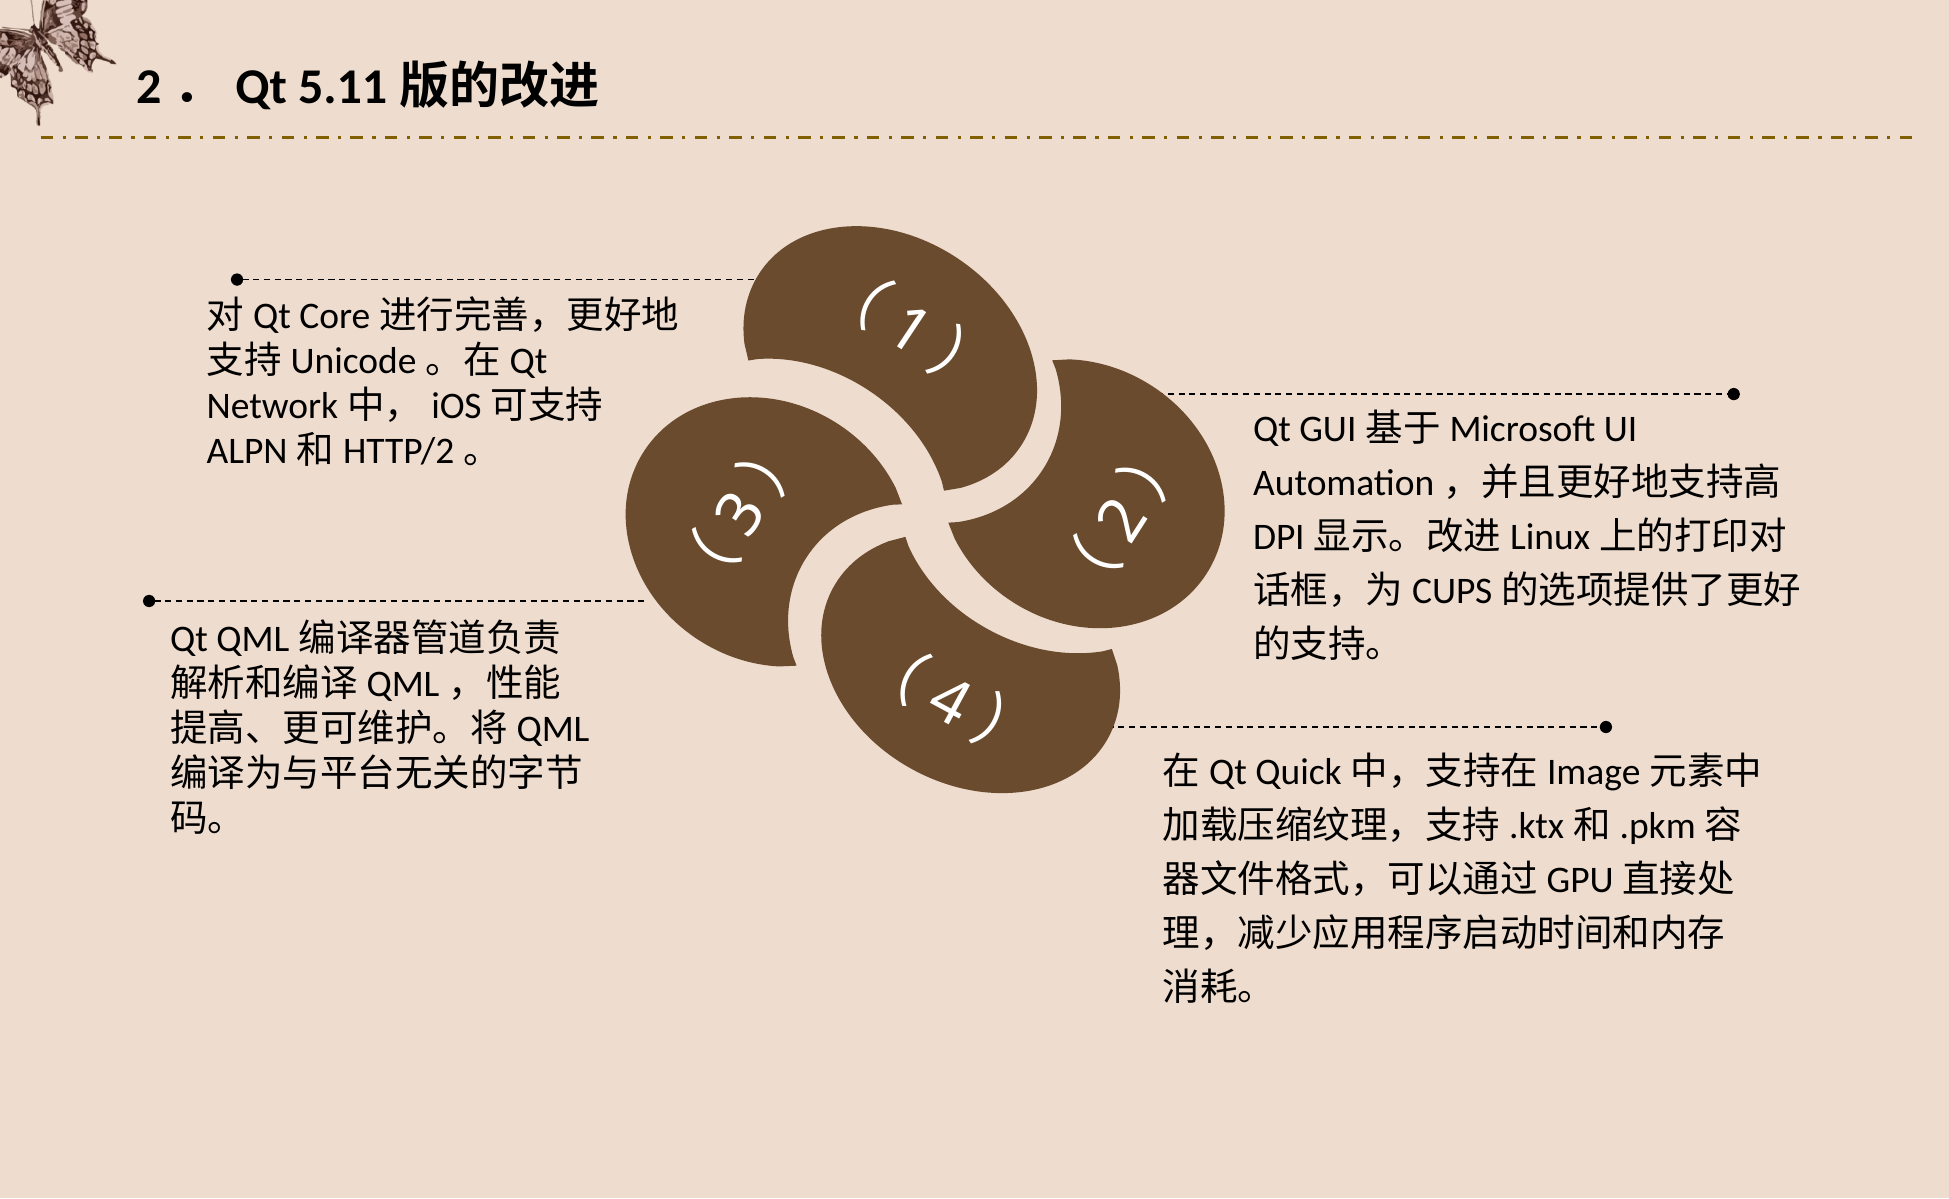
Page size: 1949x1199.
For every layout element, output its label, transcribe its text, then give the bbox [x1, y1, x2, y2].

text_box 2．Qt 5.11版的改进 [121, 46, 614, 121]
text_box Qt QML编译器管道负责解析和编译QML，性能提高、更可维护。将QML编译为与平台无关的字节码。 [151, 604, 617, 803]
text_box （2） [946, 358, 1226, 630]
text_box 在Qt Quick中，支持在Image元素中加载压缩纹理，支持.ktx和.pkm容器文件格式，可以通过GPU直接处理，减少应用程序启动时间和内存消耗。 [1143, 728, 1782, 902]
text_box （4） [820, 535, 1122, 795]
text_box 对Qt Core进行完善，更好地支持Unicode。在Qt Network中，iOS可支持ALPN和HTTP/2。 [187, 282, 702, 449]
text_box （3） [624, 396, 904, 668]
text_box （1） [742, 225, 1039, 492]
text_box Qt GUI基于Microsoft UI Automation，并且更好地支持高DPI显示。改进Linux上的打印对话框，为CUPS的选项提供了更好的支持。 [1234, 385, 1834, 584]
picture [0, 0, 142, 138]
